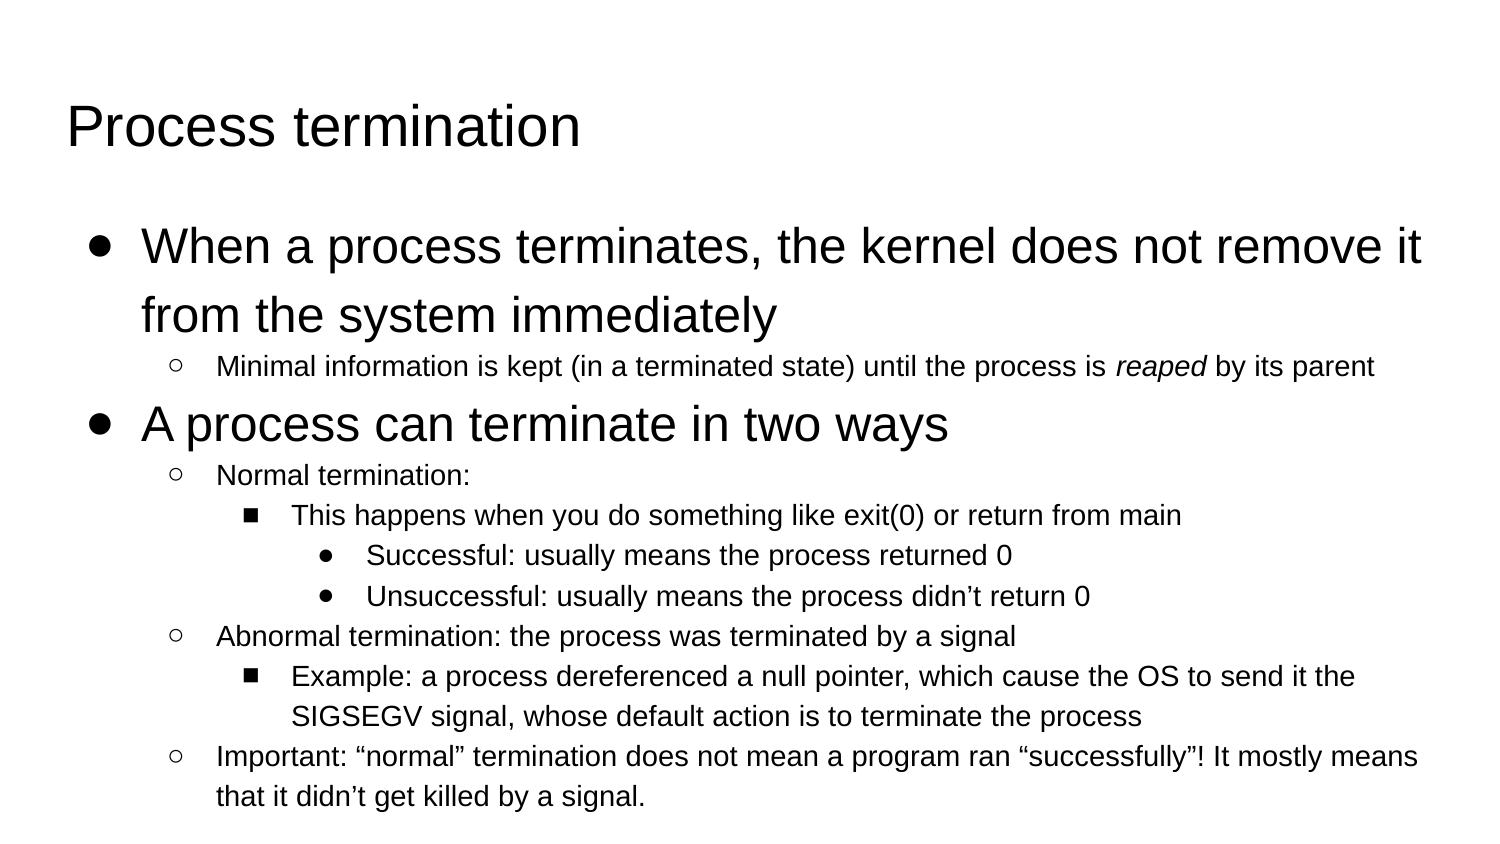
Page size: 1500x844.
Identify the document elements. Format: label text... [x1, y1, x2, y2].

title Process termination [51, 72, 1449, 167]
list When a process terminates, the kernel does not remove it from the system immediately Minimal information is kept (in a terminated state) until the process is reaped by its parent A process can terminate in two ways Normal termination: This happens when you do something like exit(0) or return from main Successful: usually means the process returned 0 Unsuccessful: usually means the process didn’t return 0 Abnormal termination: the process was terminated by a signal Example: a process dereferenced a null pointer, which cause the OS to send it the SIGSEGV signal, whose default action is to terminate the process Important: “normal” termination does not mean a program ran “successfully”! It mostly means that it didn’t get killed by a signal. [51, 189, 1449, 750]
